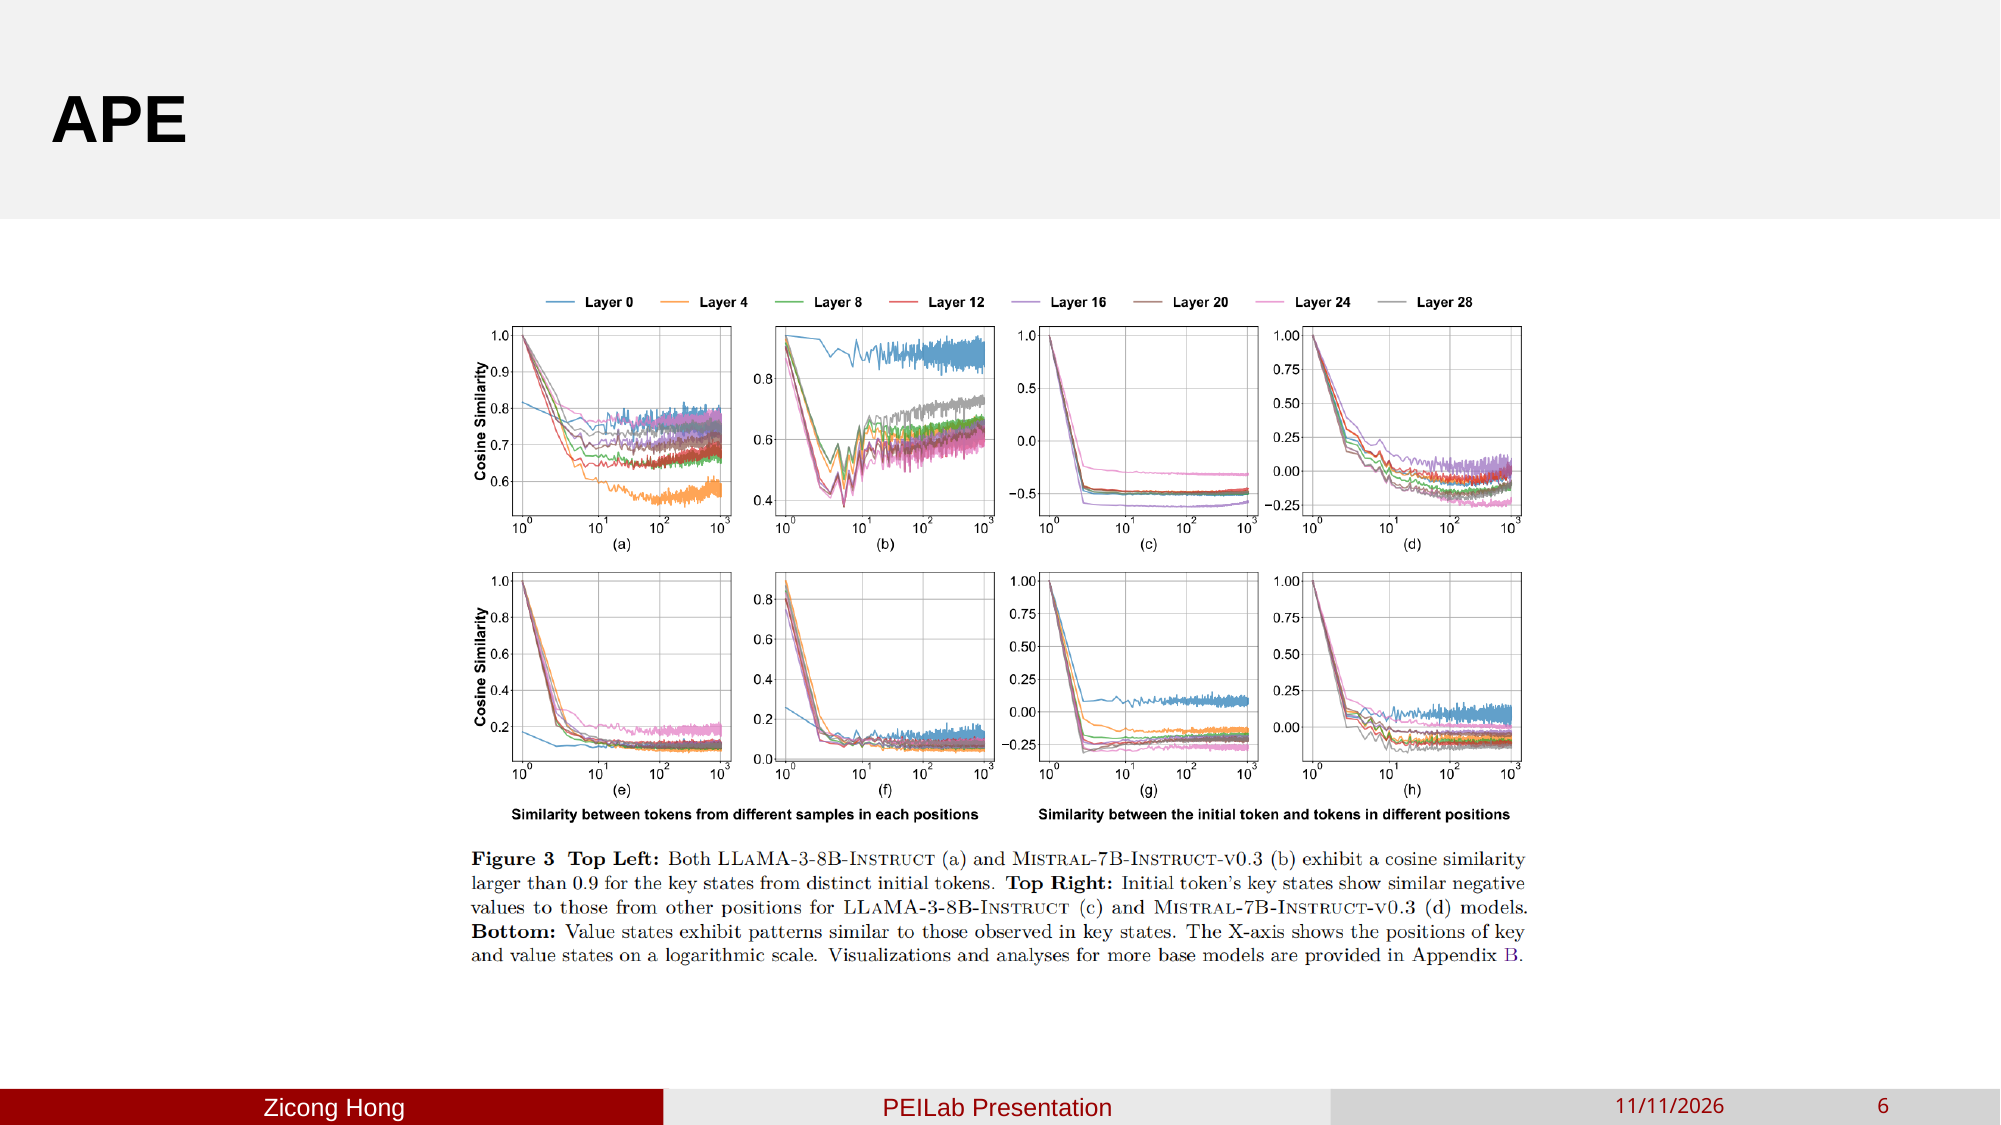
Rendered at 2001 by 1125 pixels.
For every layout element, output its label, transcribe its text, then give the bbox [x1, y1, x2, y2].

picture [464, 282, 1536, 967]
title APE [35, 10, 1965, 160]
